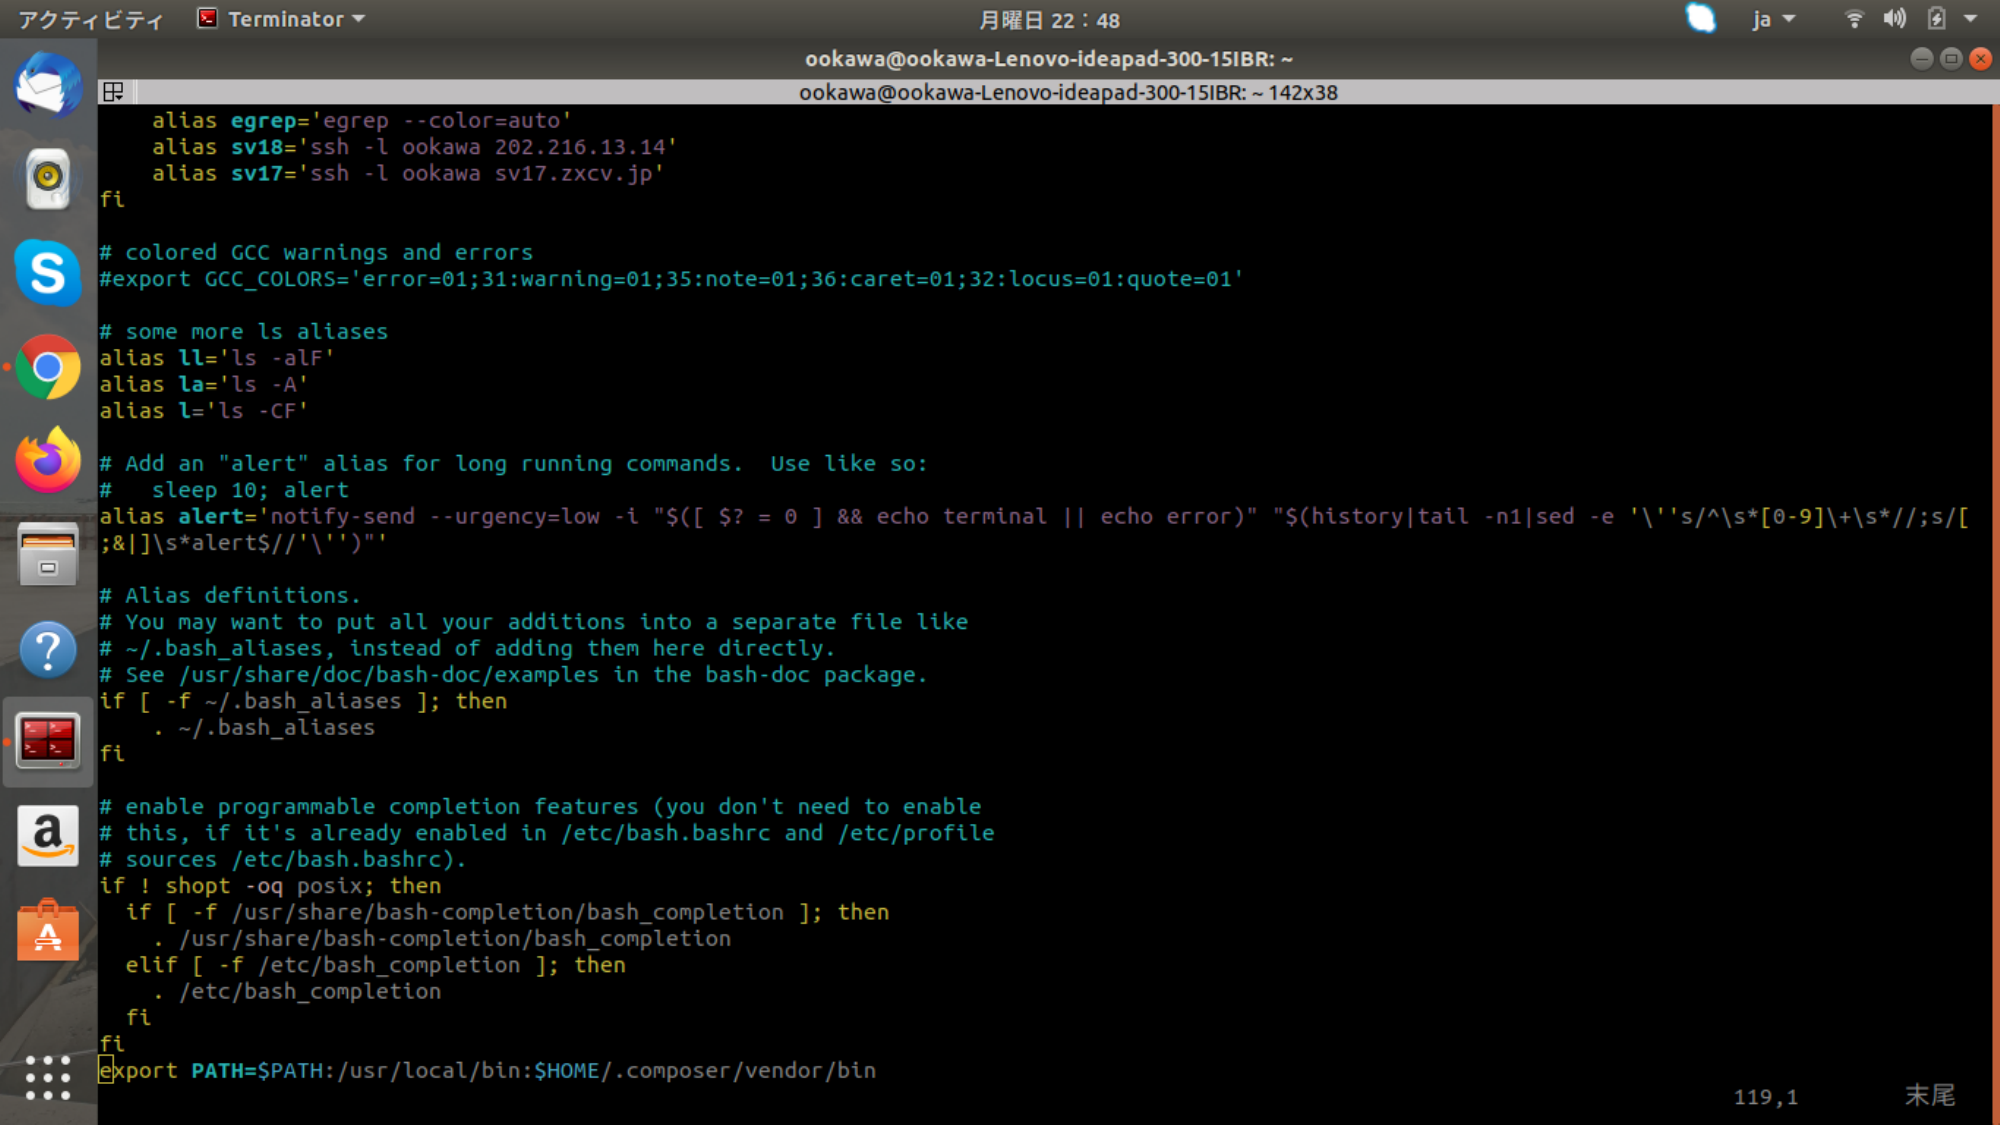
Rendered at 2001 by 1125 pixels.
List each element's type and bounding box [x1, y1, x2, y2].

list [0, 0, 2000, 1125]
